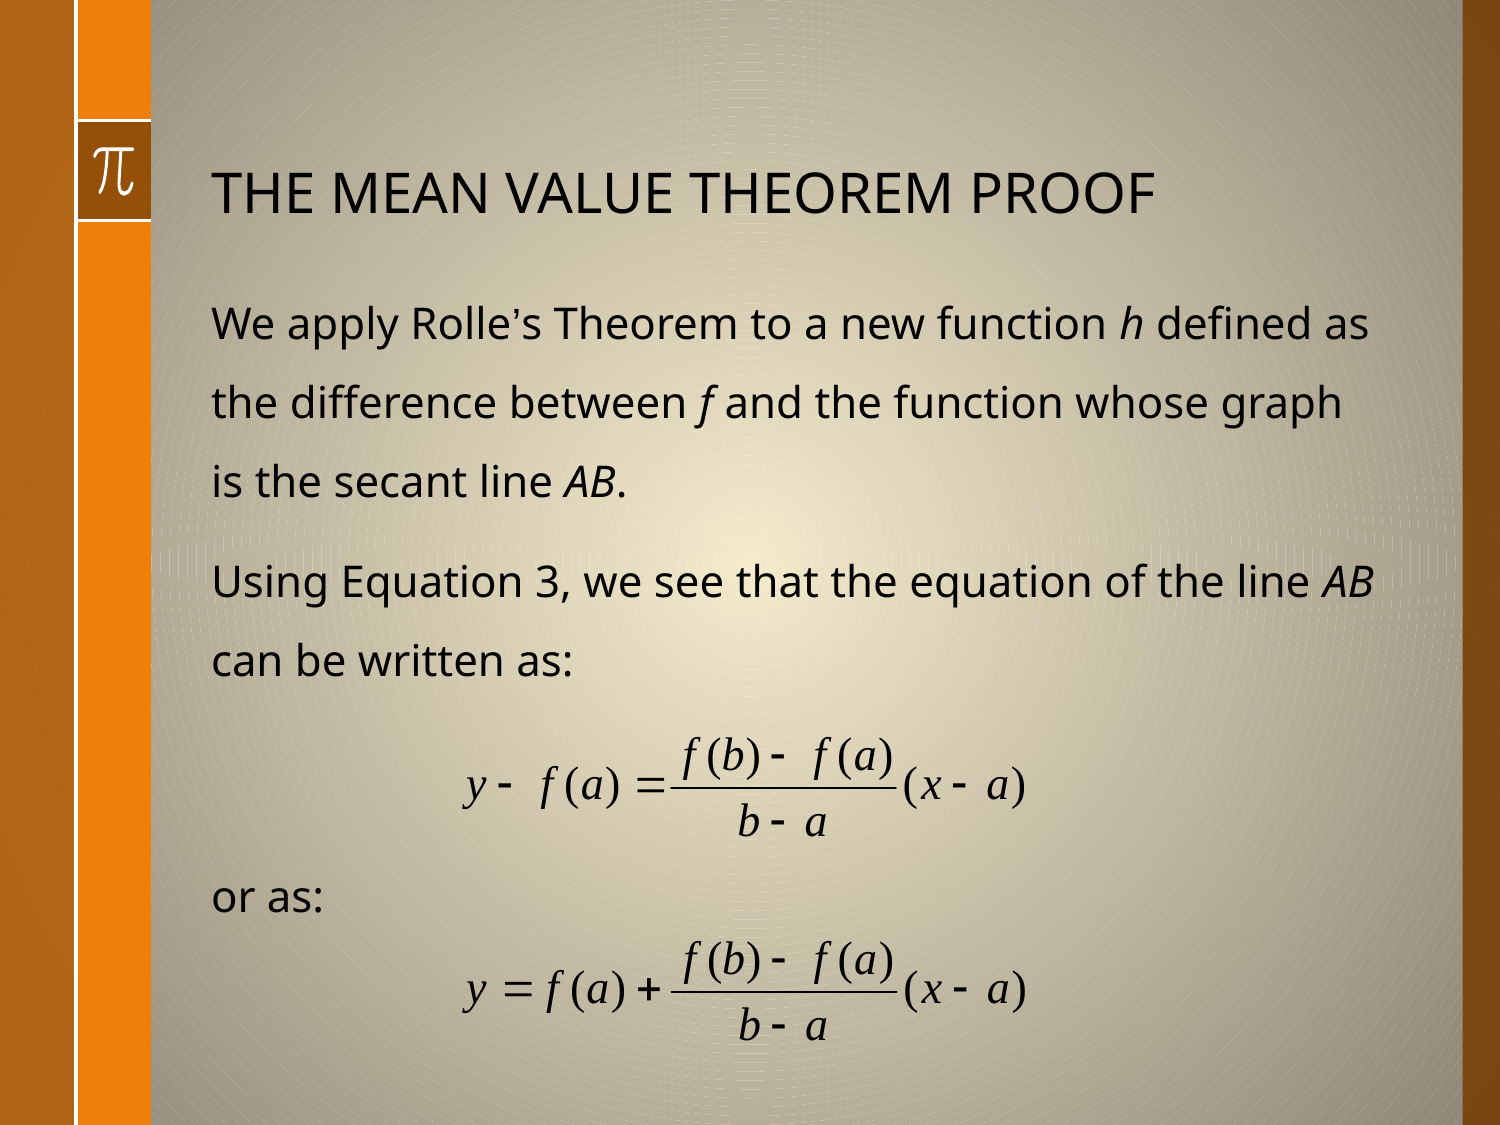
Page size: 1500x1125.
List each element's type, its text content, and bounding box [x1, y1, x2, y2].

list We apply Rolle’s Theorem to a new function h defined as the difference between f and the function whose graph is the secant line AB. Using Equation 3, we see that the equation of the line AB can be written as: or as: [196, 262, 1400, 1013]
title THE MEAN VALUE THEOREM PROOF [196, 29, 1400, 233]
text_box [454, 929, 1034, 1049]
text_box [454, 725, 1034, 844]
